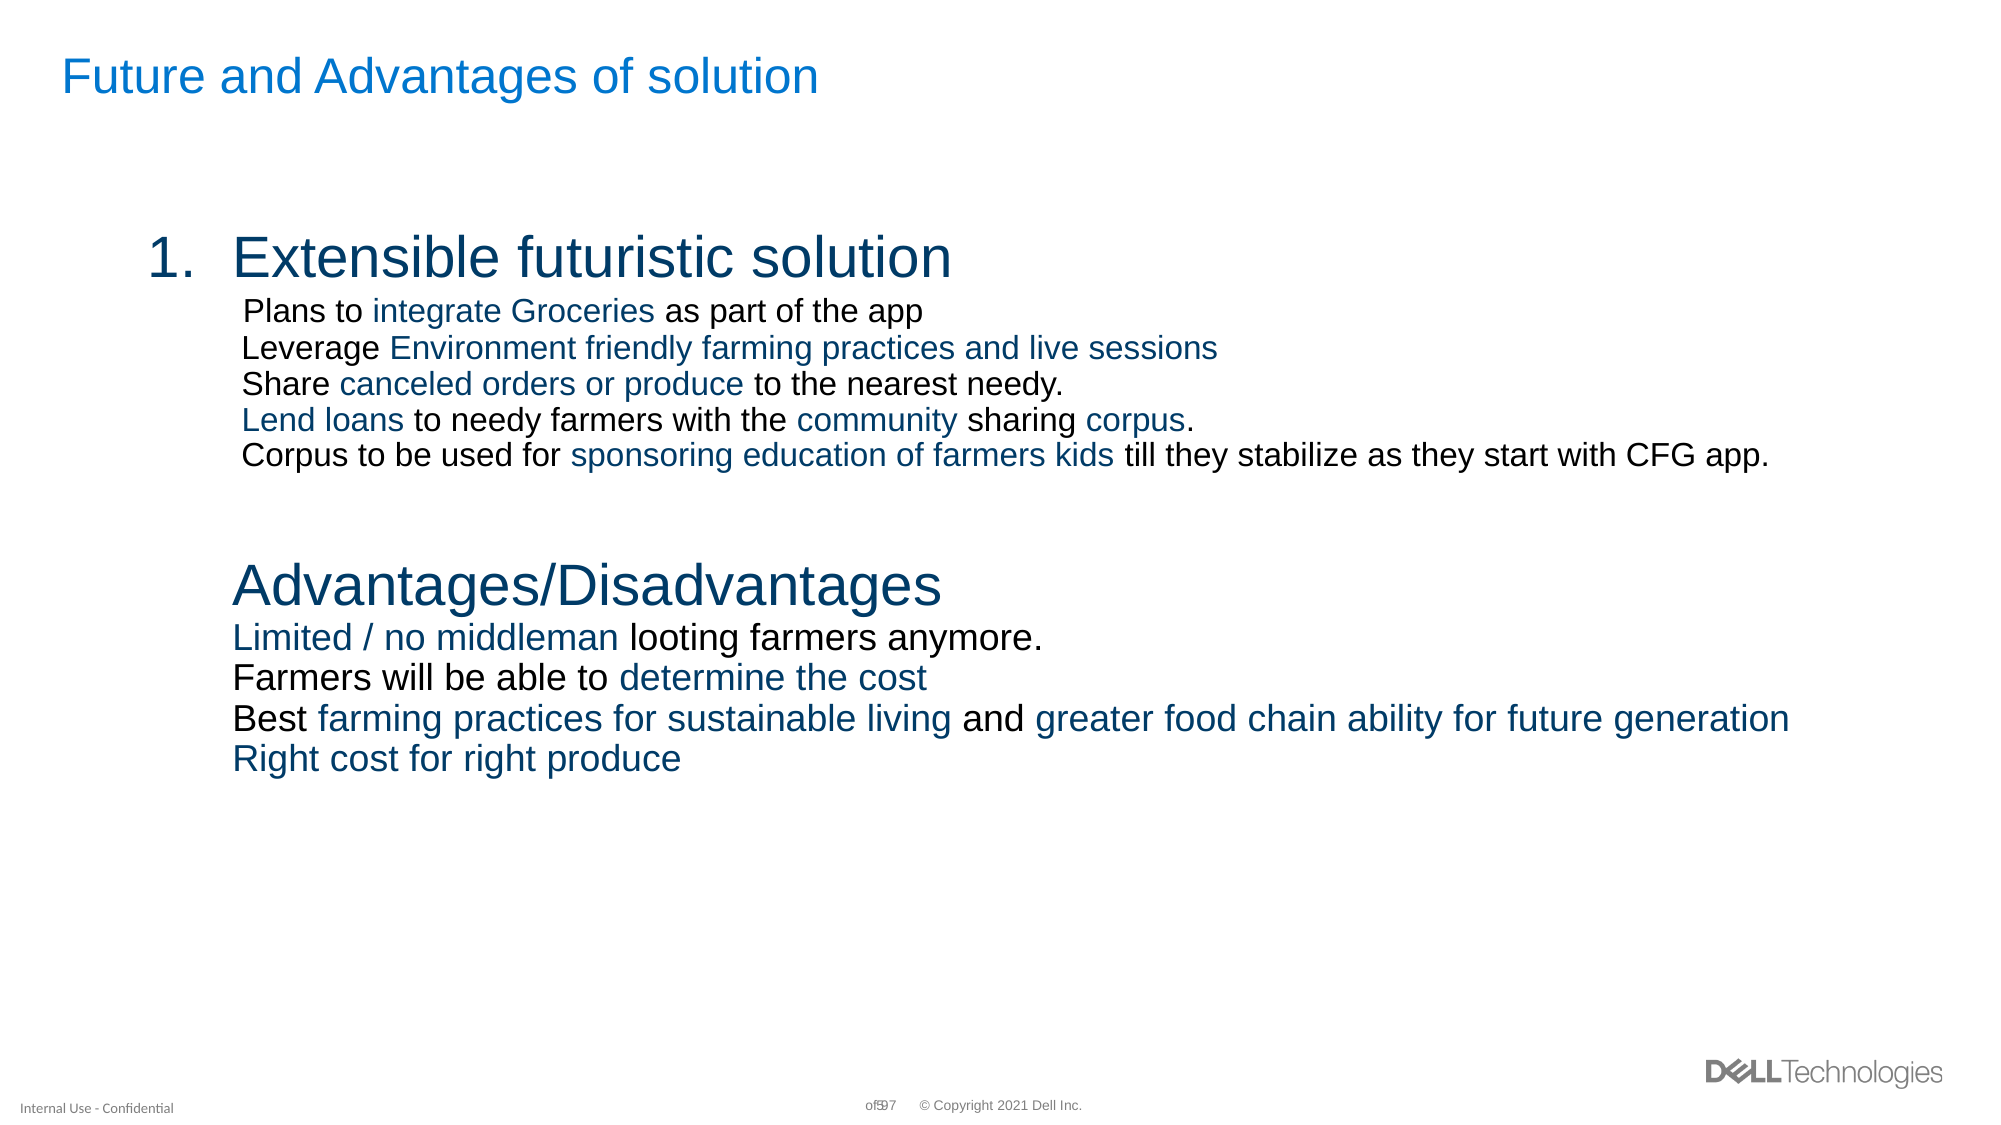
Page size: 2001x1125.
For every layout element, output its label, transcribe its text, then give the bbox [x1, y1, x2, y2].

title Extensible futuristic solution Plans to integrate Groceries as part of the app Leverage Environment friendly farming practices and live sessions Share canceled orders or produce to the nearest needy. Lend loans to needy farmers with the community sharing corpus. Corpus to be used for sponsoring education of farmers kids till they stabilize as they start with CFG app. Advantages/Disadvantages Limited / no middleman looting farmers anymore. Farmers will be able to determine the cost Best farming practices for sustainable living and greater food chain ability for future generation Right cost for right produce [147, 227, 1938, 827]
picture [1706, 1058, 1943, 1089]
text_box Future and Advantages of solution [61, 49, 1970, 104]
